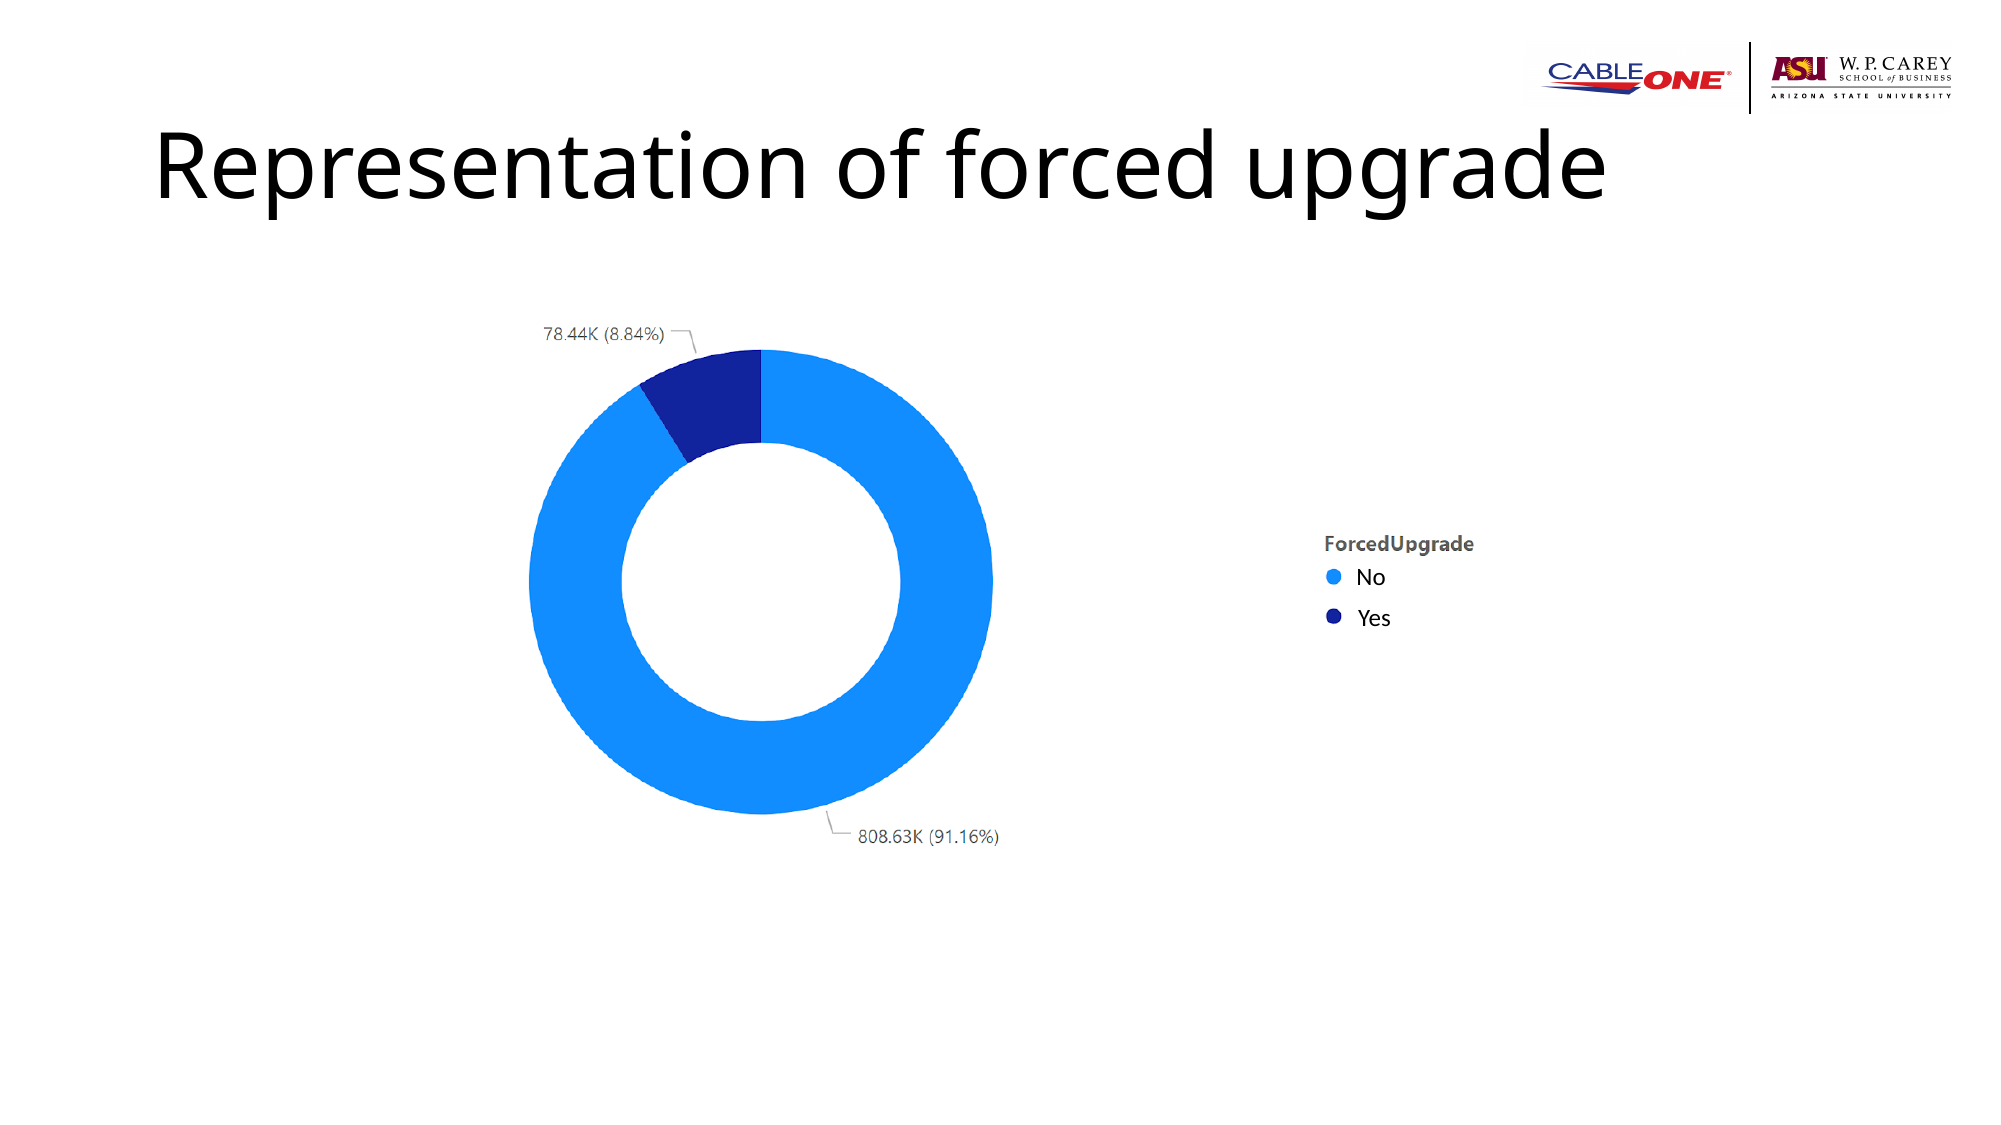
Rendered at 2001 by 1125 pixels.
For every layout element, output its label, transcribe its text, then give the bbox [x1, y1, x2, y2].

title Representation of forced upgrade [137, 59, 1863, 278]
picture [1770, 41, 1952, 114]
picture [1522, 41, 1749, 107]
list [445, 277, 1494, 871]
